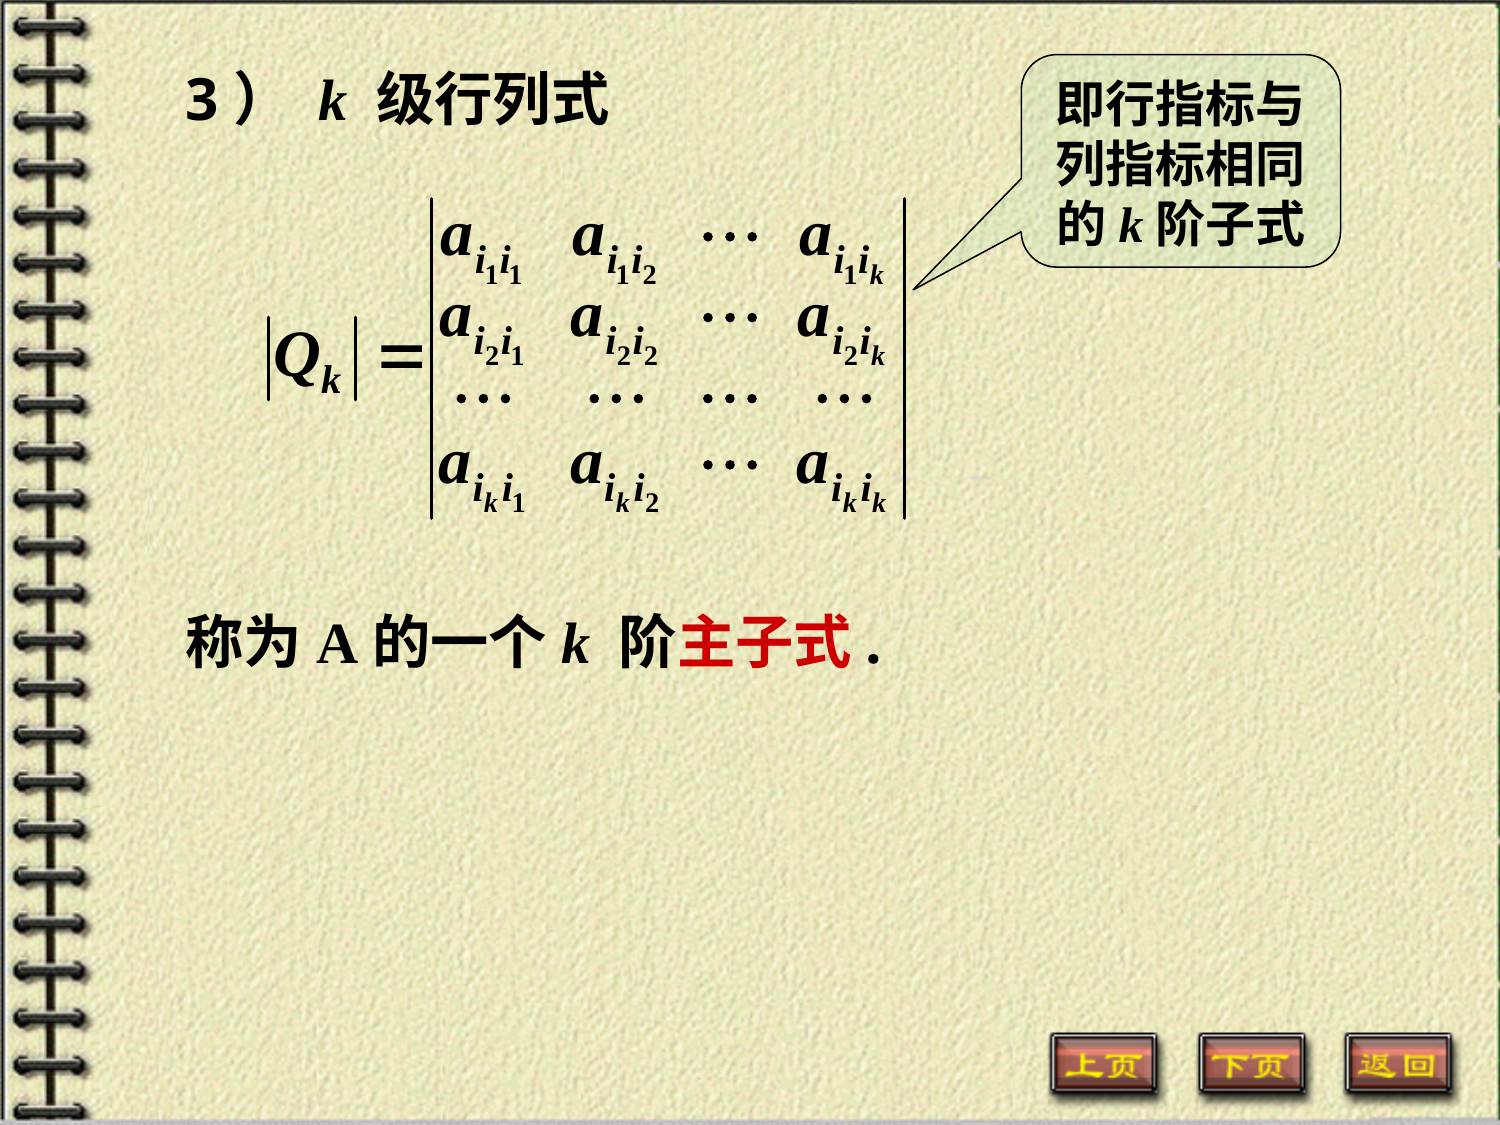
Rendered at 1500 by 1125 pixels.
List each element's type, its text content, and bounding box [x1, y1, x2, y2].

picture [0, 0, 1500, 1125]
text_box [261, 193, 913, 526]
text_box 即行指标与列指标相同的k阶子式 [916, 54, 1341, 289]
text_box 3） k 级行列式 [171, 54, 857, 140]
text_box 称为A的一个k 阶主子式. [171, 597, 1058, 683]
